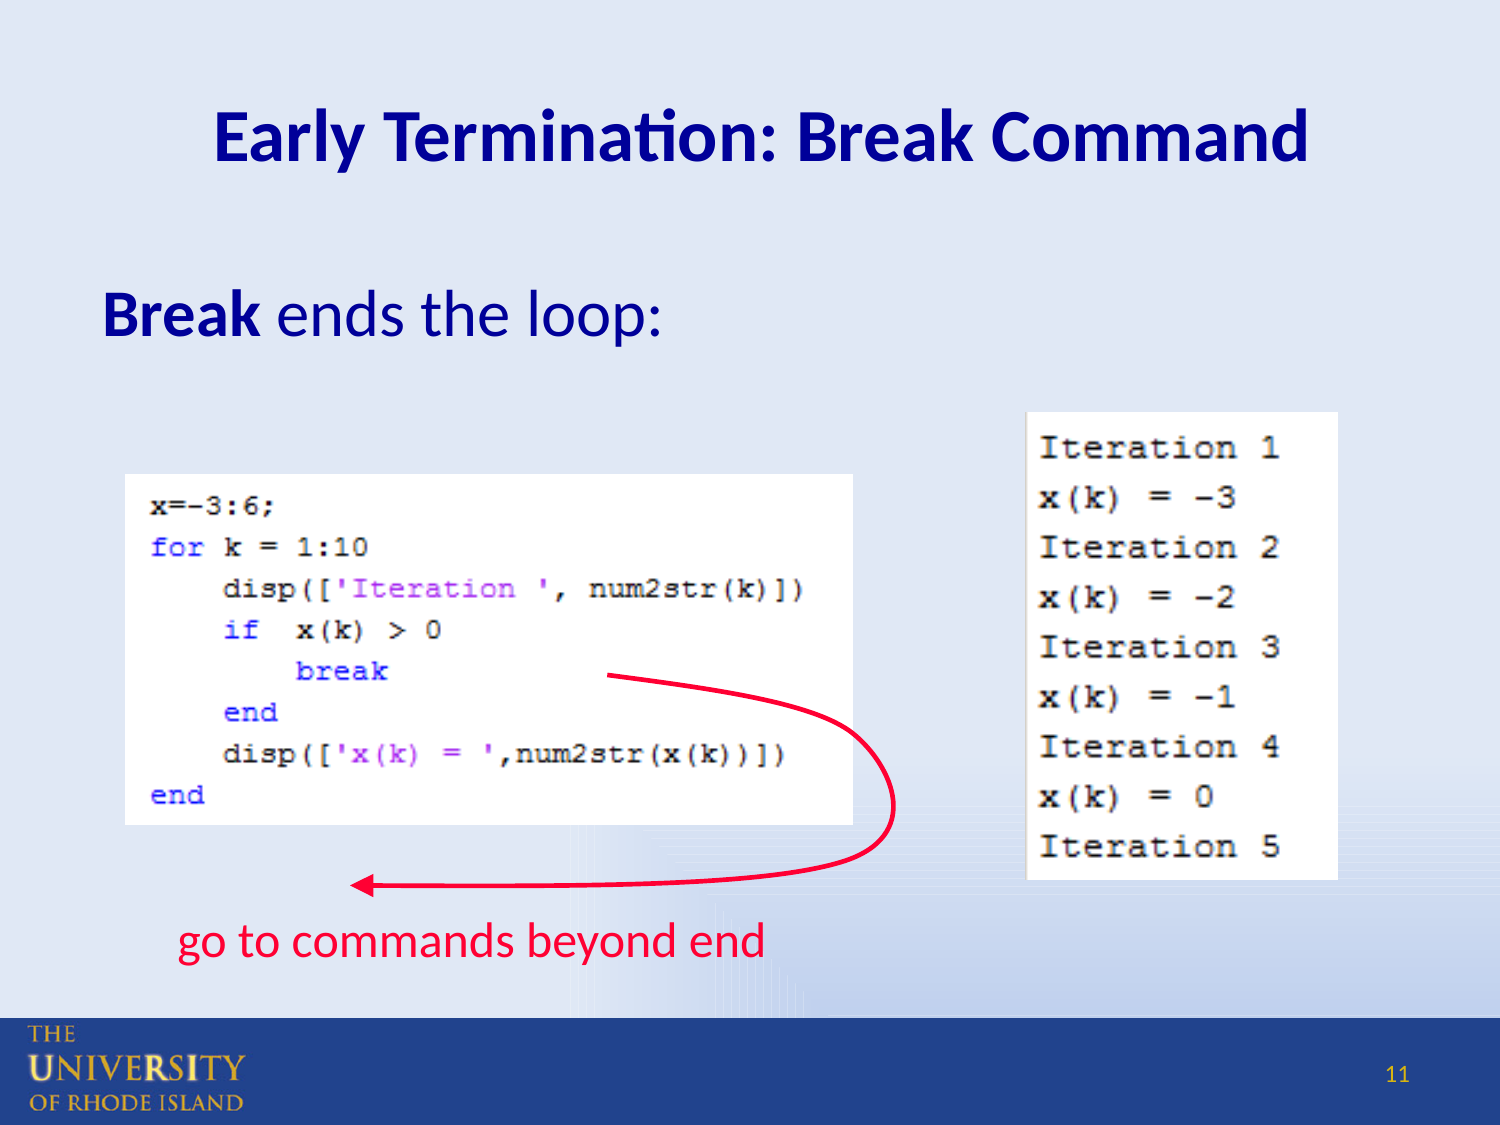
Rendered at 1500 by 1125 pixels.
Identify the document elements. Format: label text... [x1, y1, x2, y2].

picture [1024, 412, 1338, 881]
list Break ends the loop: [87, 262, 1438, 925]
picture [0, 1018, 1500, 1125]
text_box [350, 736, 894, 896]
text_box go to commands beyond end [162, 899, 813, 975]
title Early Termination: Break Command [87, 37, 1438, 225]
picture [124, 474, 853, 826]
